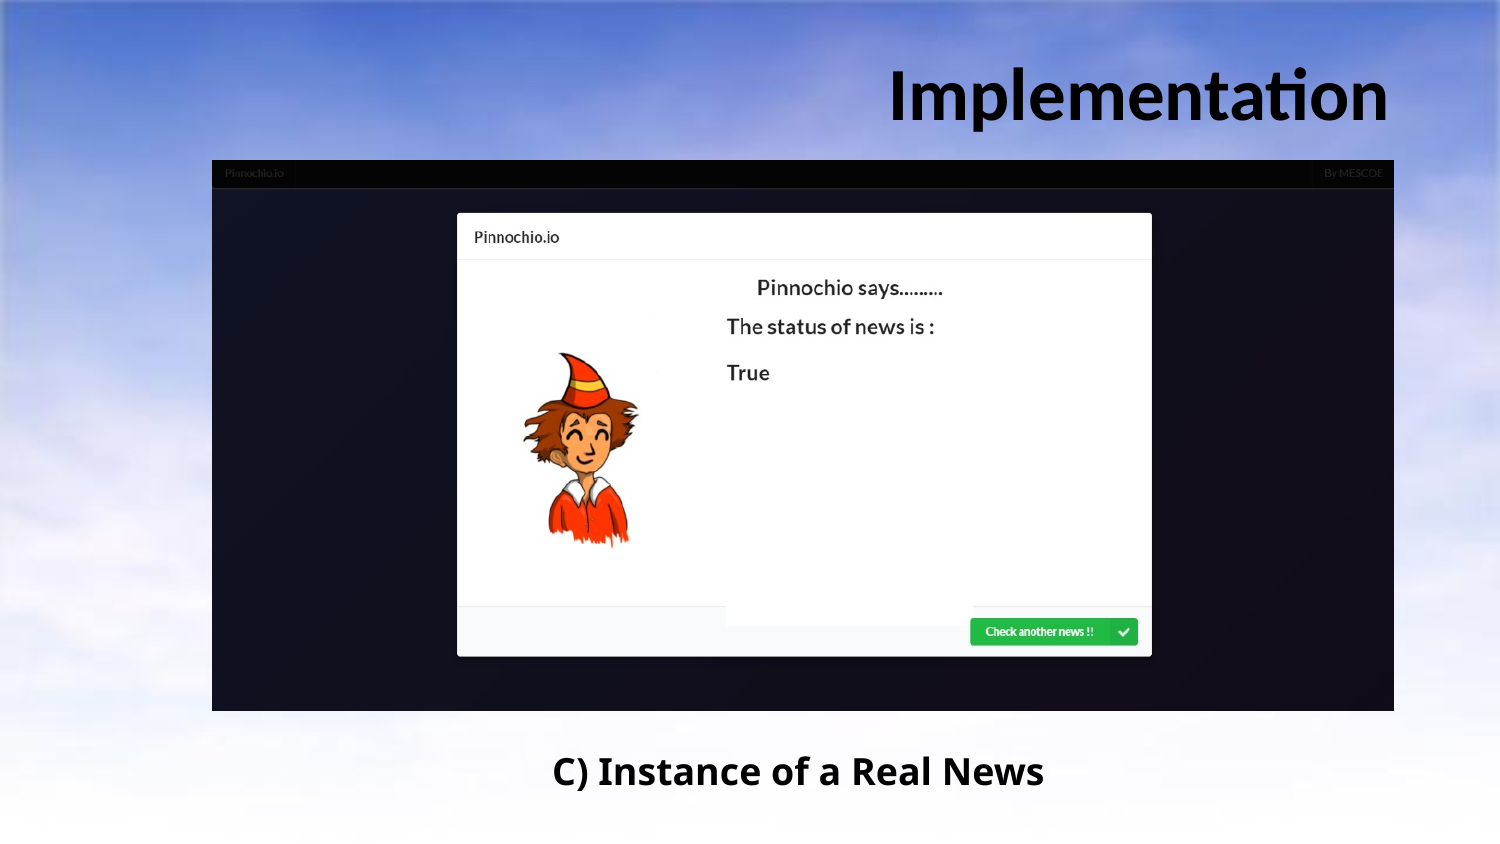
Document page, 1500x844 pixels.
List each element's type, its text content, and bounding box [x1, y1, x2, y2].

title Implementation [76, 19, 1406, 161]
picture [0, 0, 1500, 844]
text_box C) Instance of a Real News [537, 740, 1070, 801]
